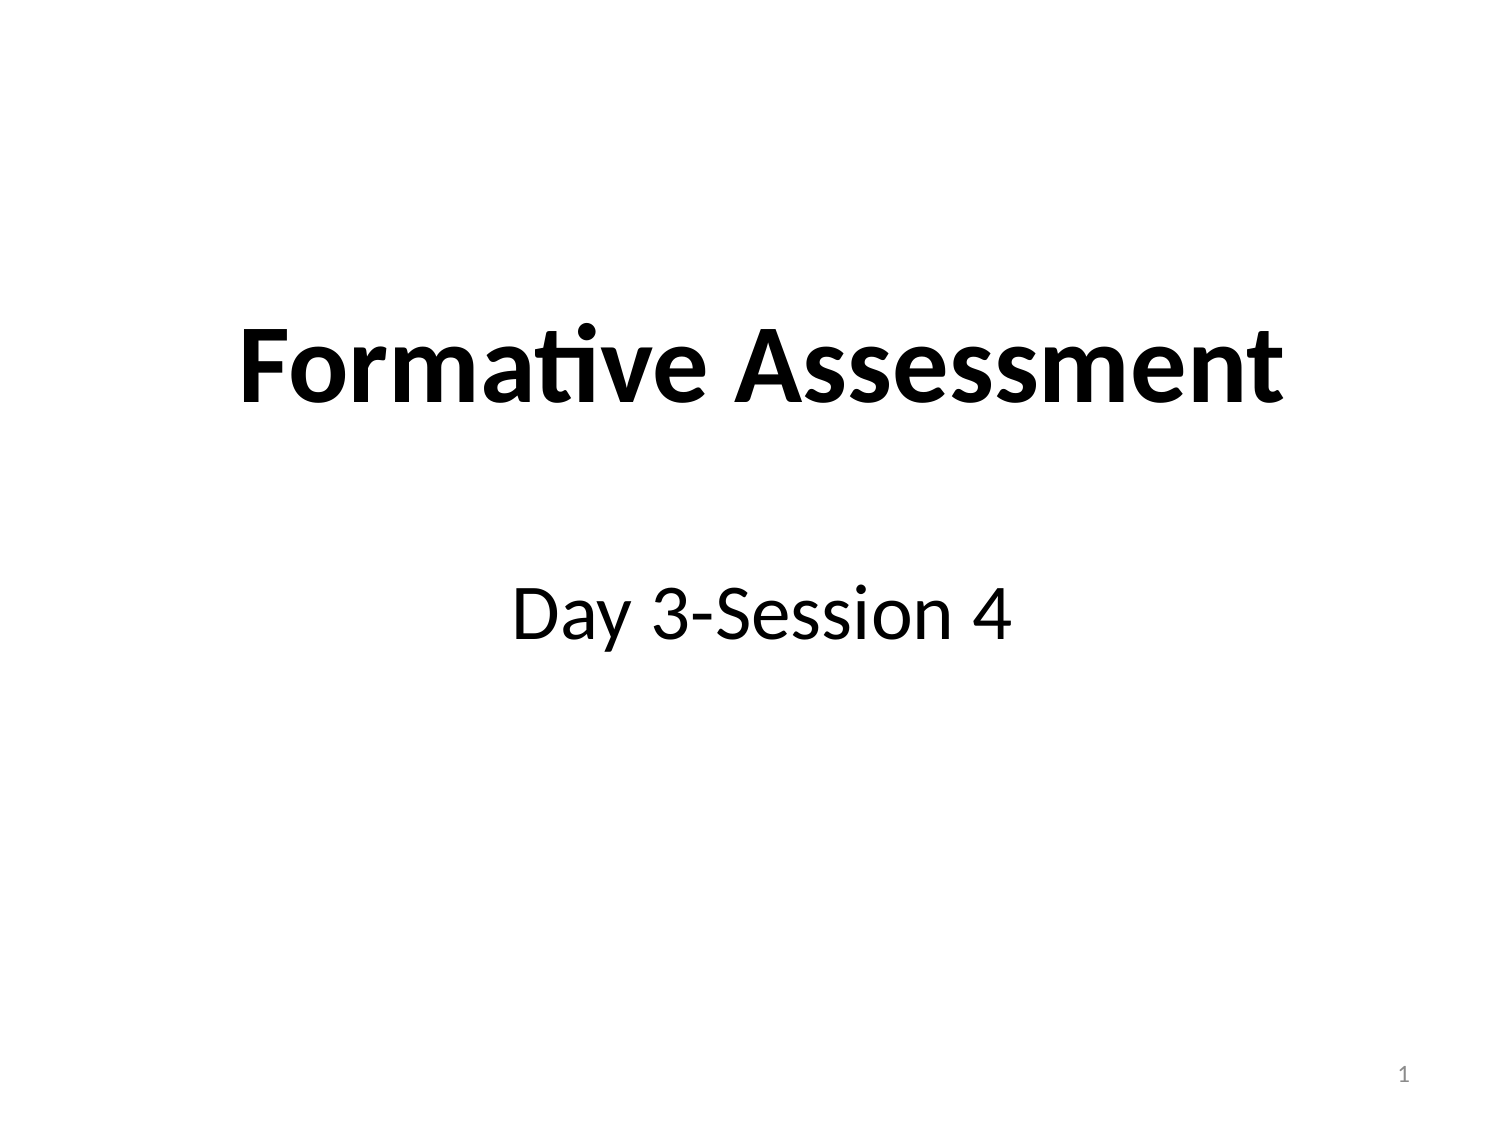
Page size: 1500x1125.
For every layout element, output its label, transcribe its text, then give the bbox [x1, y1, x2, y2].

title Formative Assessment Day 3-Session 4 [212, 275, 1313, 805]
slide_number 1 [1074, 1042, 1425, 1103]
